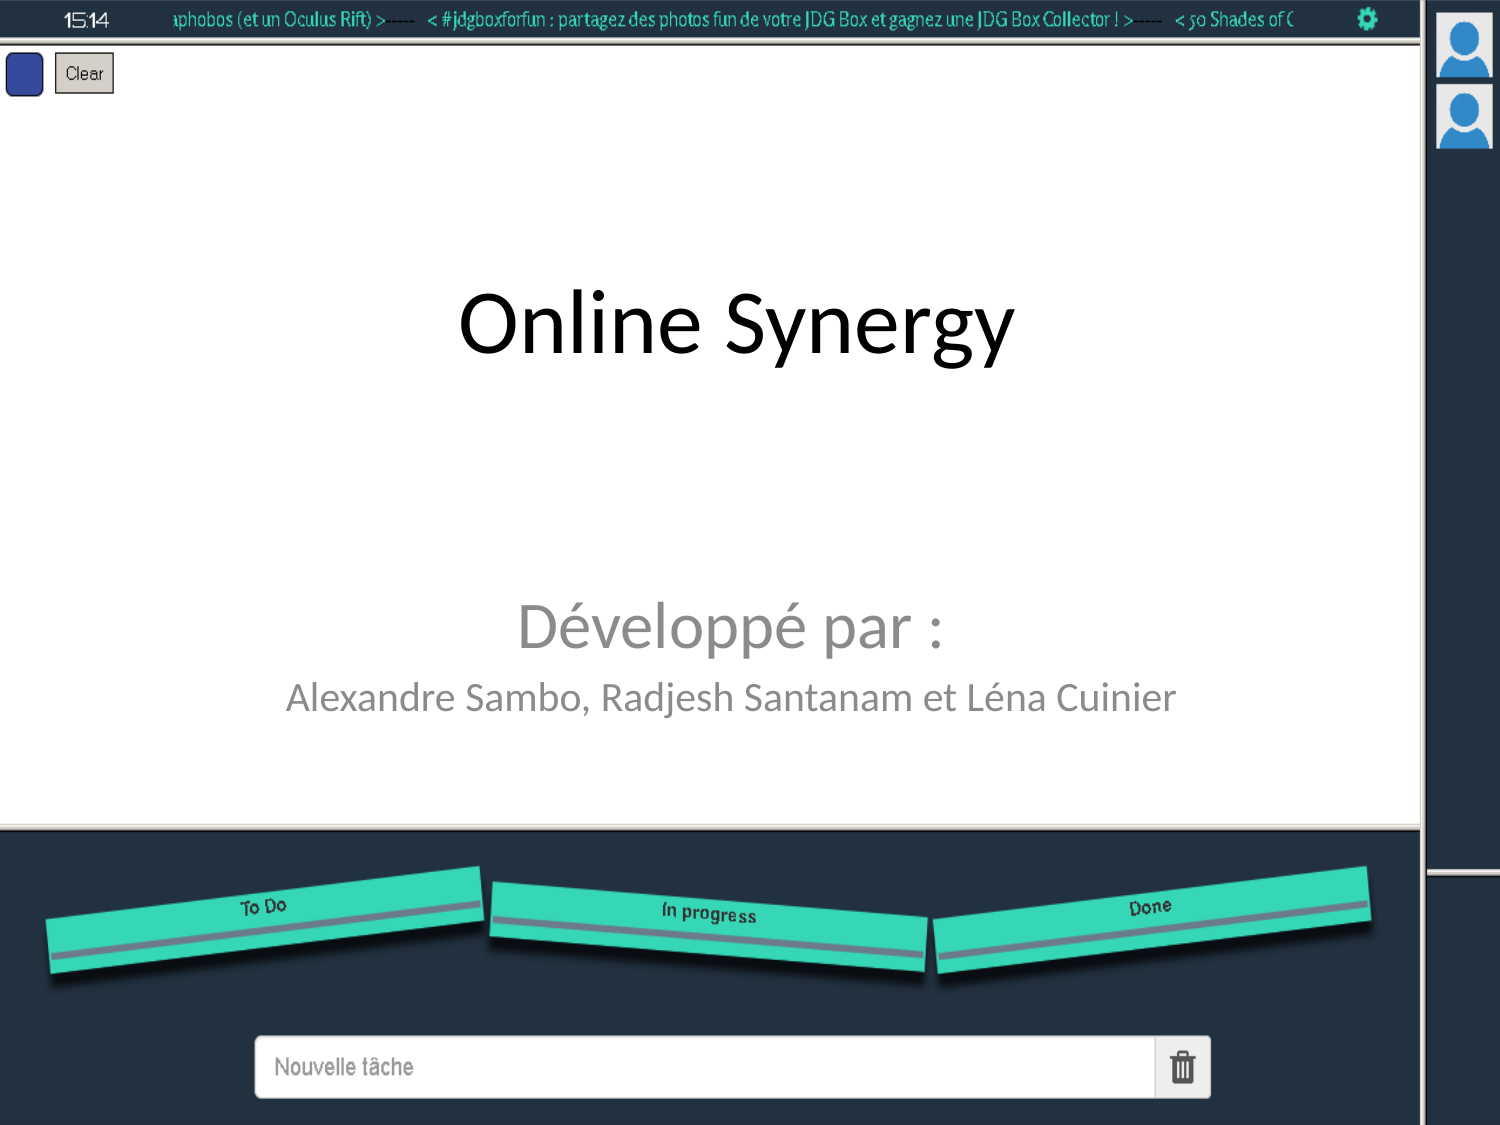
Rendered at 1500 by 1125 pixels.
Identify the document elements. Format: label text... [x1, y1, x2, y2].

title Online Synergy [100, 196, 1376, 438]
subtitle Développé par : Alexandre Sambo, Radjesh Santanam et Léna Cuinier [206, 574, 1257, 862]
picture [0, 0, 1500, 1125]
